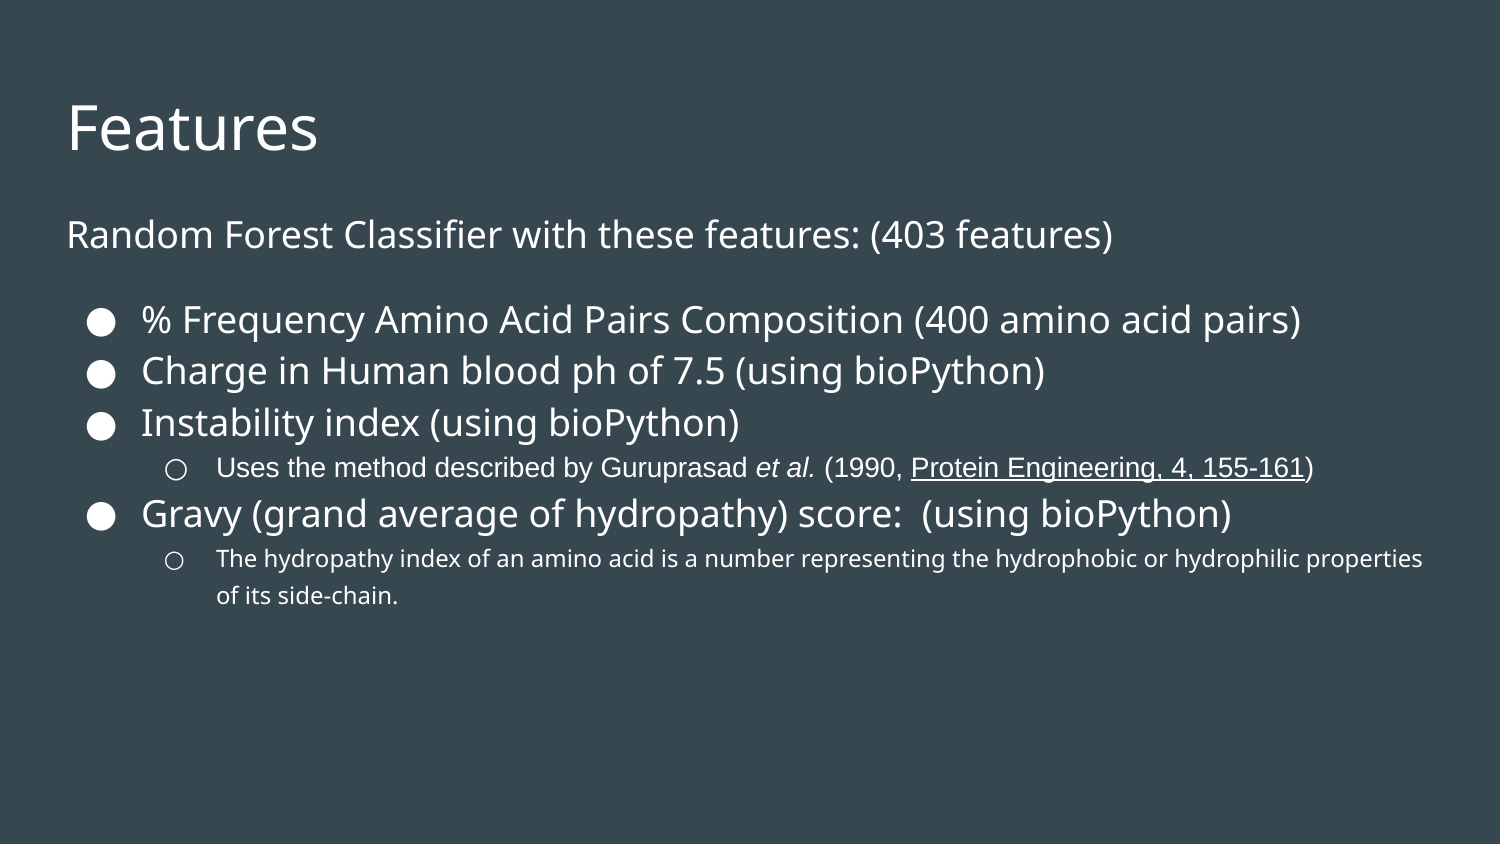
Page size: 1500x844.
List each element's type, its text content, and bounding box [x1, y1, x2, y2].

list Random Forest Classifier with these features: (403 features) % Frequency Amino Acid Pairs Composition (400 amino acid pairs) Charge in Human blood ph of 7.5 (using bioPython) Instability index (using bioPython) Uses the method described by Guruprasad et al. (1990, Protein Engineering, 4, 155-161) Gravy (grand average of hydropathy) score: (using bioPython) The hydropathy index of an amino acid is a number representing the hydrophobic or hydrophilic properties of its side-chain. [51, 189, 1449, 750]
title Features [51, 72, 1449, 167]
